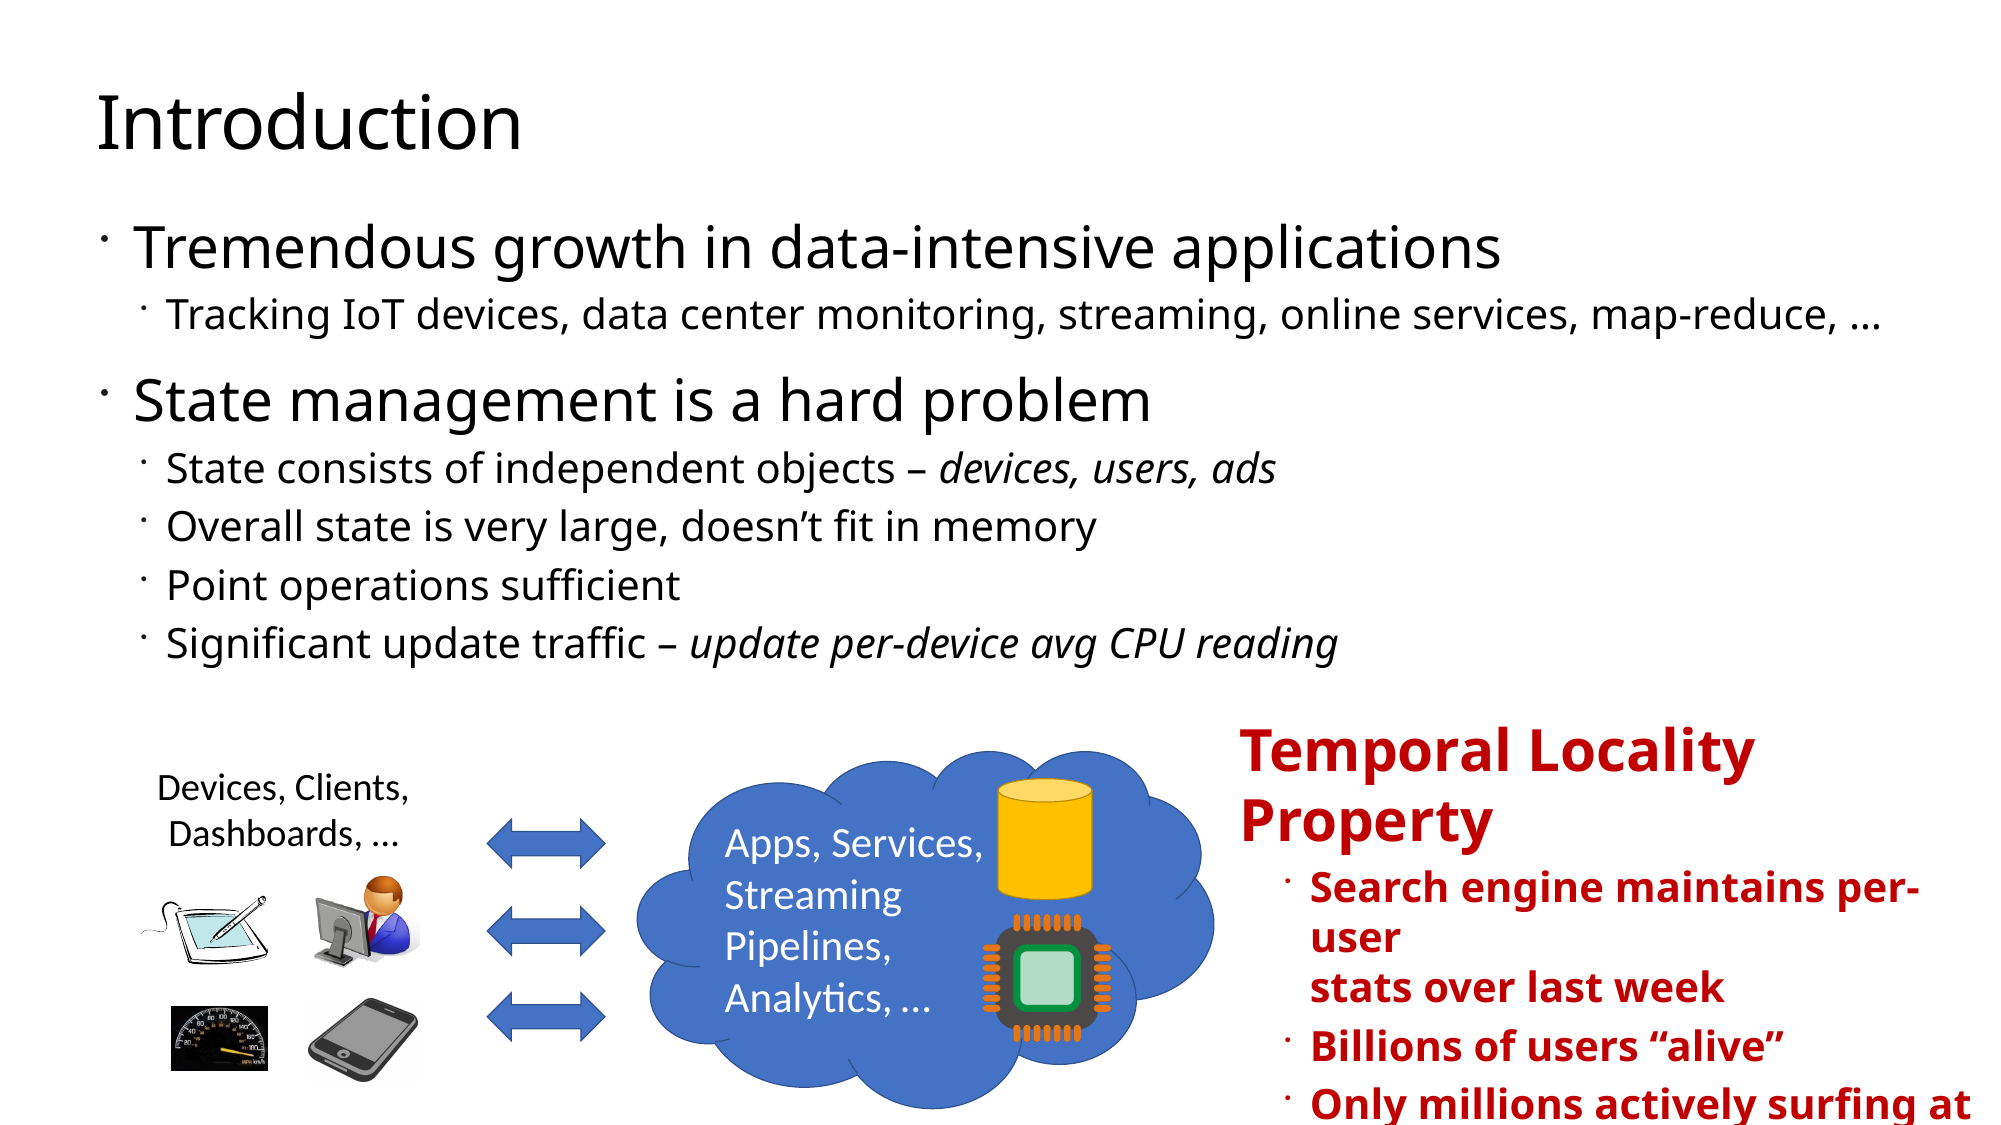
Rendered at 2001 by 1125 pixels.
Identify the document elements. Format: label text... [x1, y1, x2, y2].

list Tremendous growth in data-intensive applications Tracking IoT devices, data center monitoring, streaming, online services, map-reduce, … State management is a hard problem State consists of independent objects – devices, users, ads Overall state is very large, doesn’t fit in memory Point operations sufficient Significant update traffic – update per-device avg CPU reading [95, 209, 1904, 680]
title Introduction [96, 75, 1904, 166]
text_box Temporal Locality Property Search engine maintains per-user stats over last week Billions of users “alive” Only millions actively surfing at given instant of time [1239, 712, 1973, 1125]
picture [133, 750, 1215, 1110]
